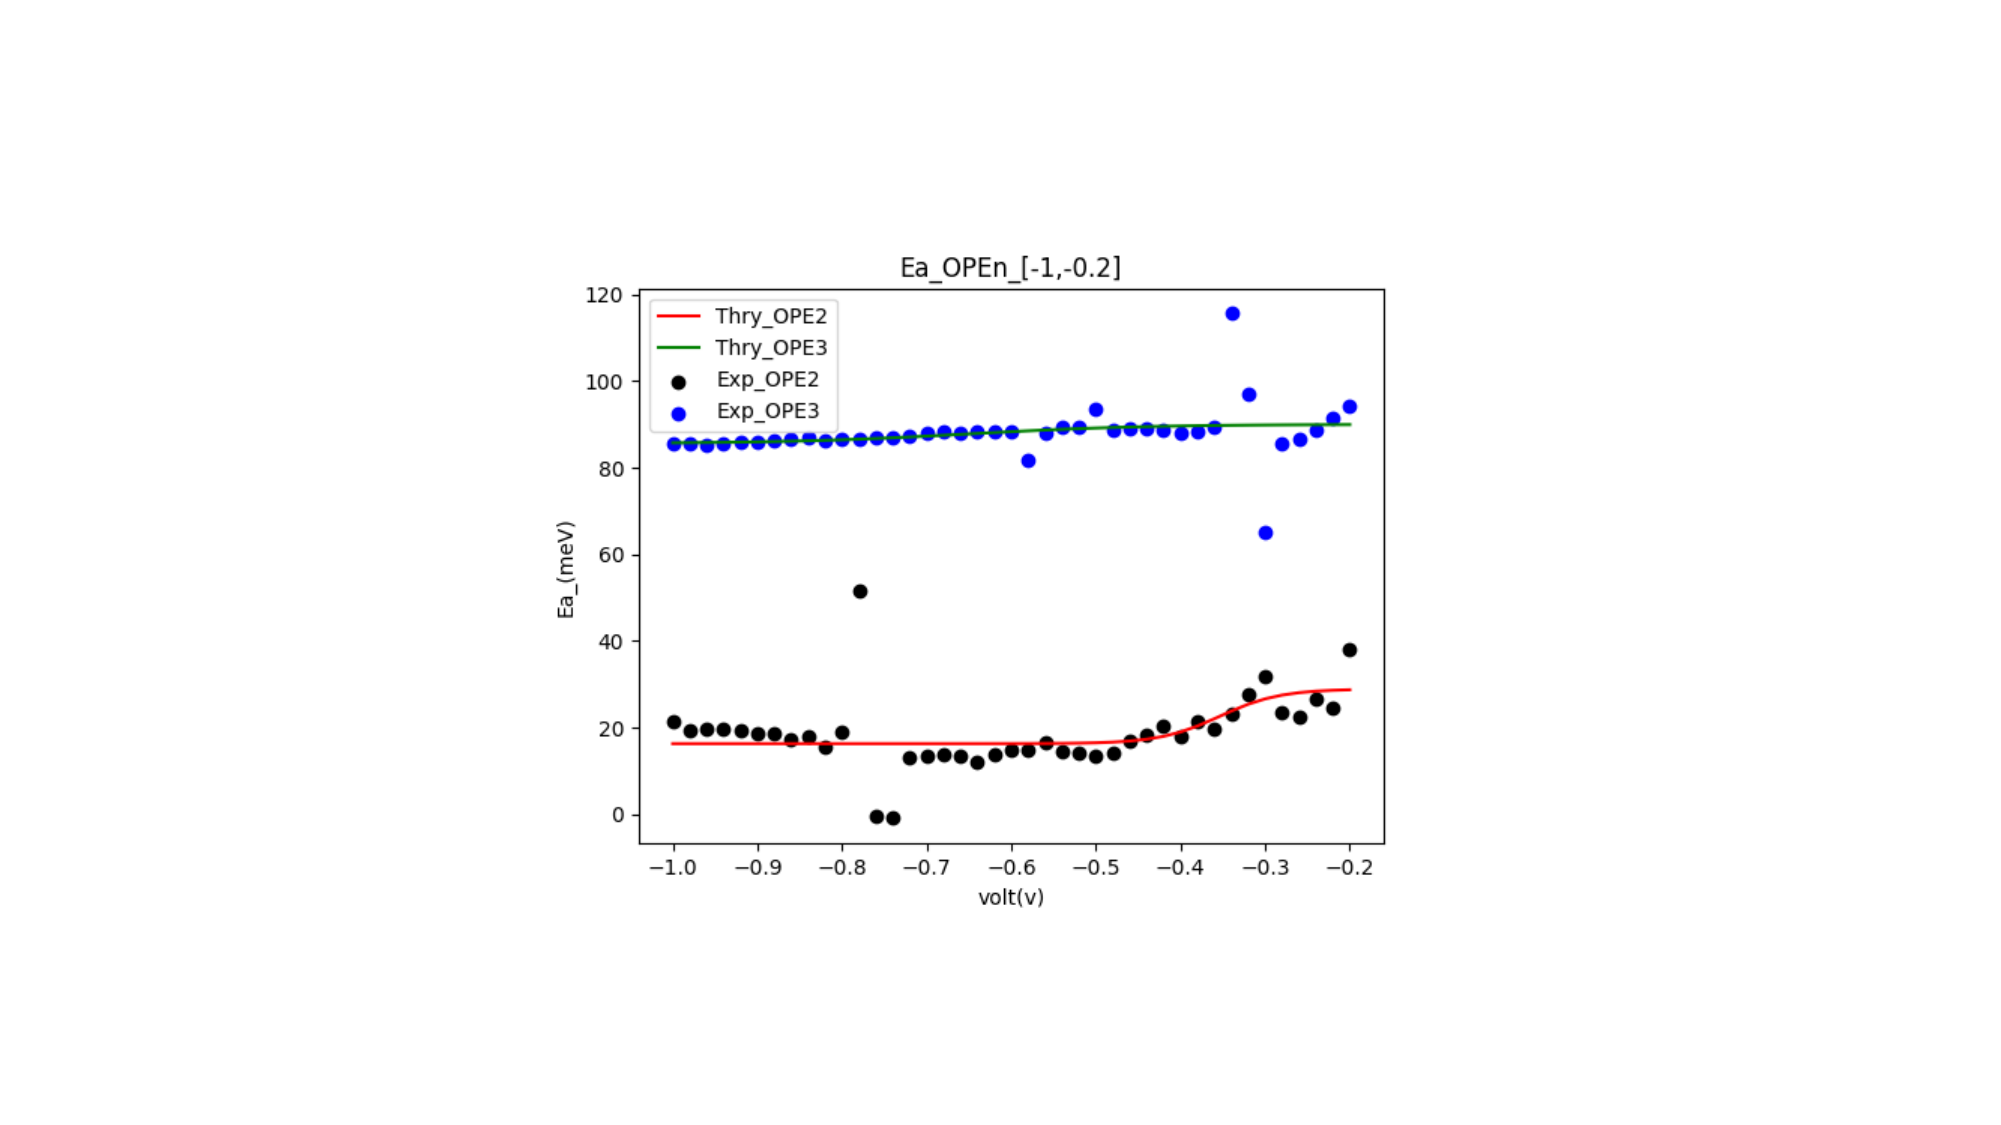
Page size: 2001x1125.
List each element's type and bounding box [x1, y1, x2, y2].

picture [519, 202, 1480, 923]
